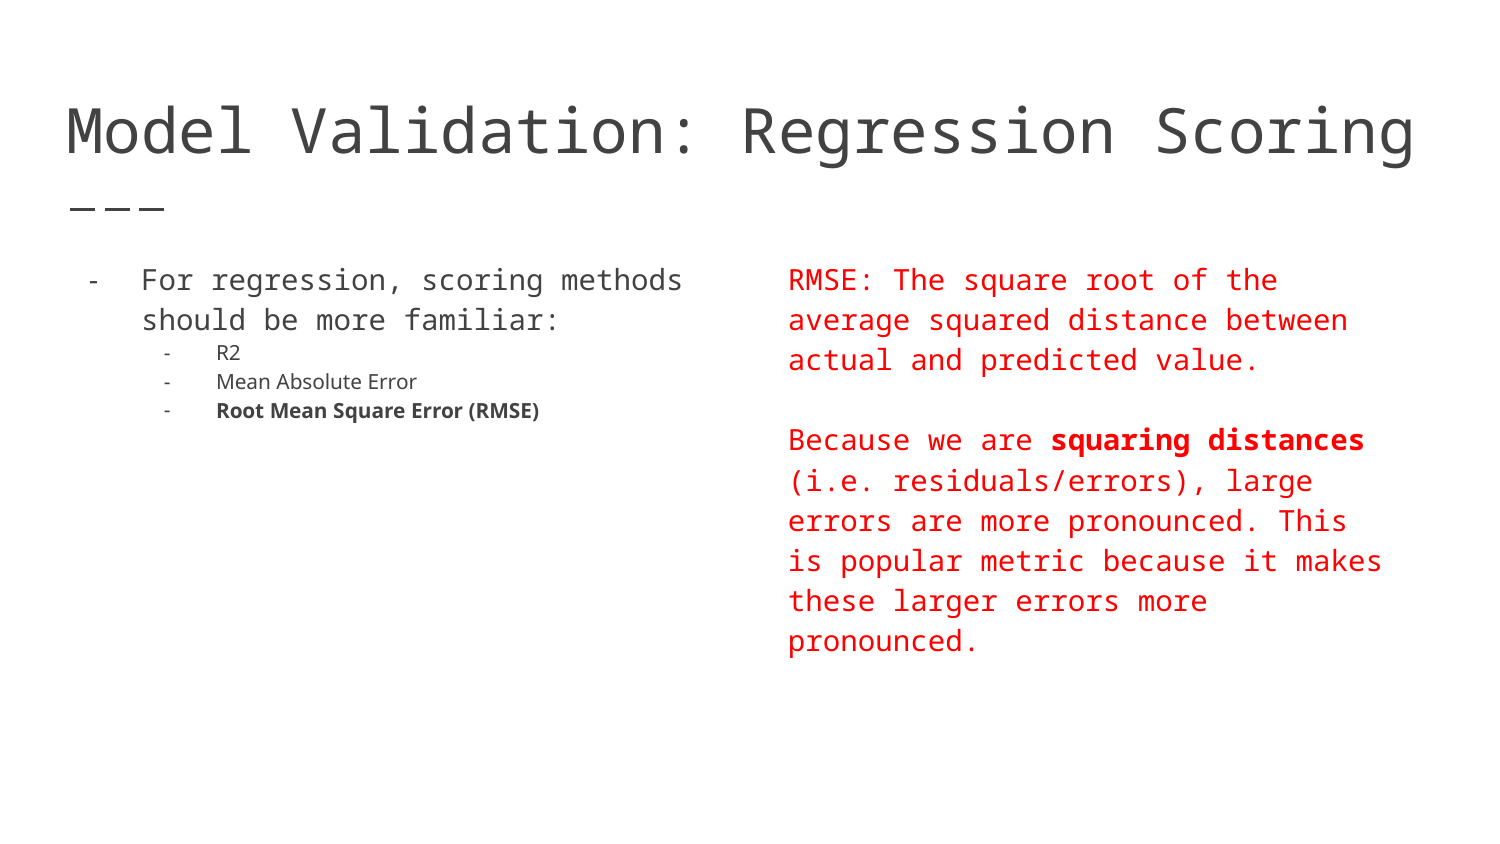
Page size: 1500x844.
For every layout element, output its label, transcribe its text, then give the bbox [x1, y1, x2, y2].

list For regression, scoring methods should be more familiar: R2 Mean Absolute Error Root Mean Square Error (RMSE) [51, 240, 711, 750]
title Model Validation: Regression Scoring [51, 61, 1449, 182]
text_box RMSE: The square root of the average squared distance between actual and predicted value. Because we are squaring distances (i.e. residuals/errors), large errors are more pronounced. This is popular metric because it makes these larger errors more pronounced. [749, 240, 1410, 528]
